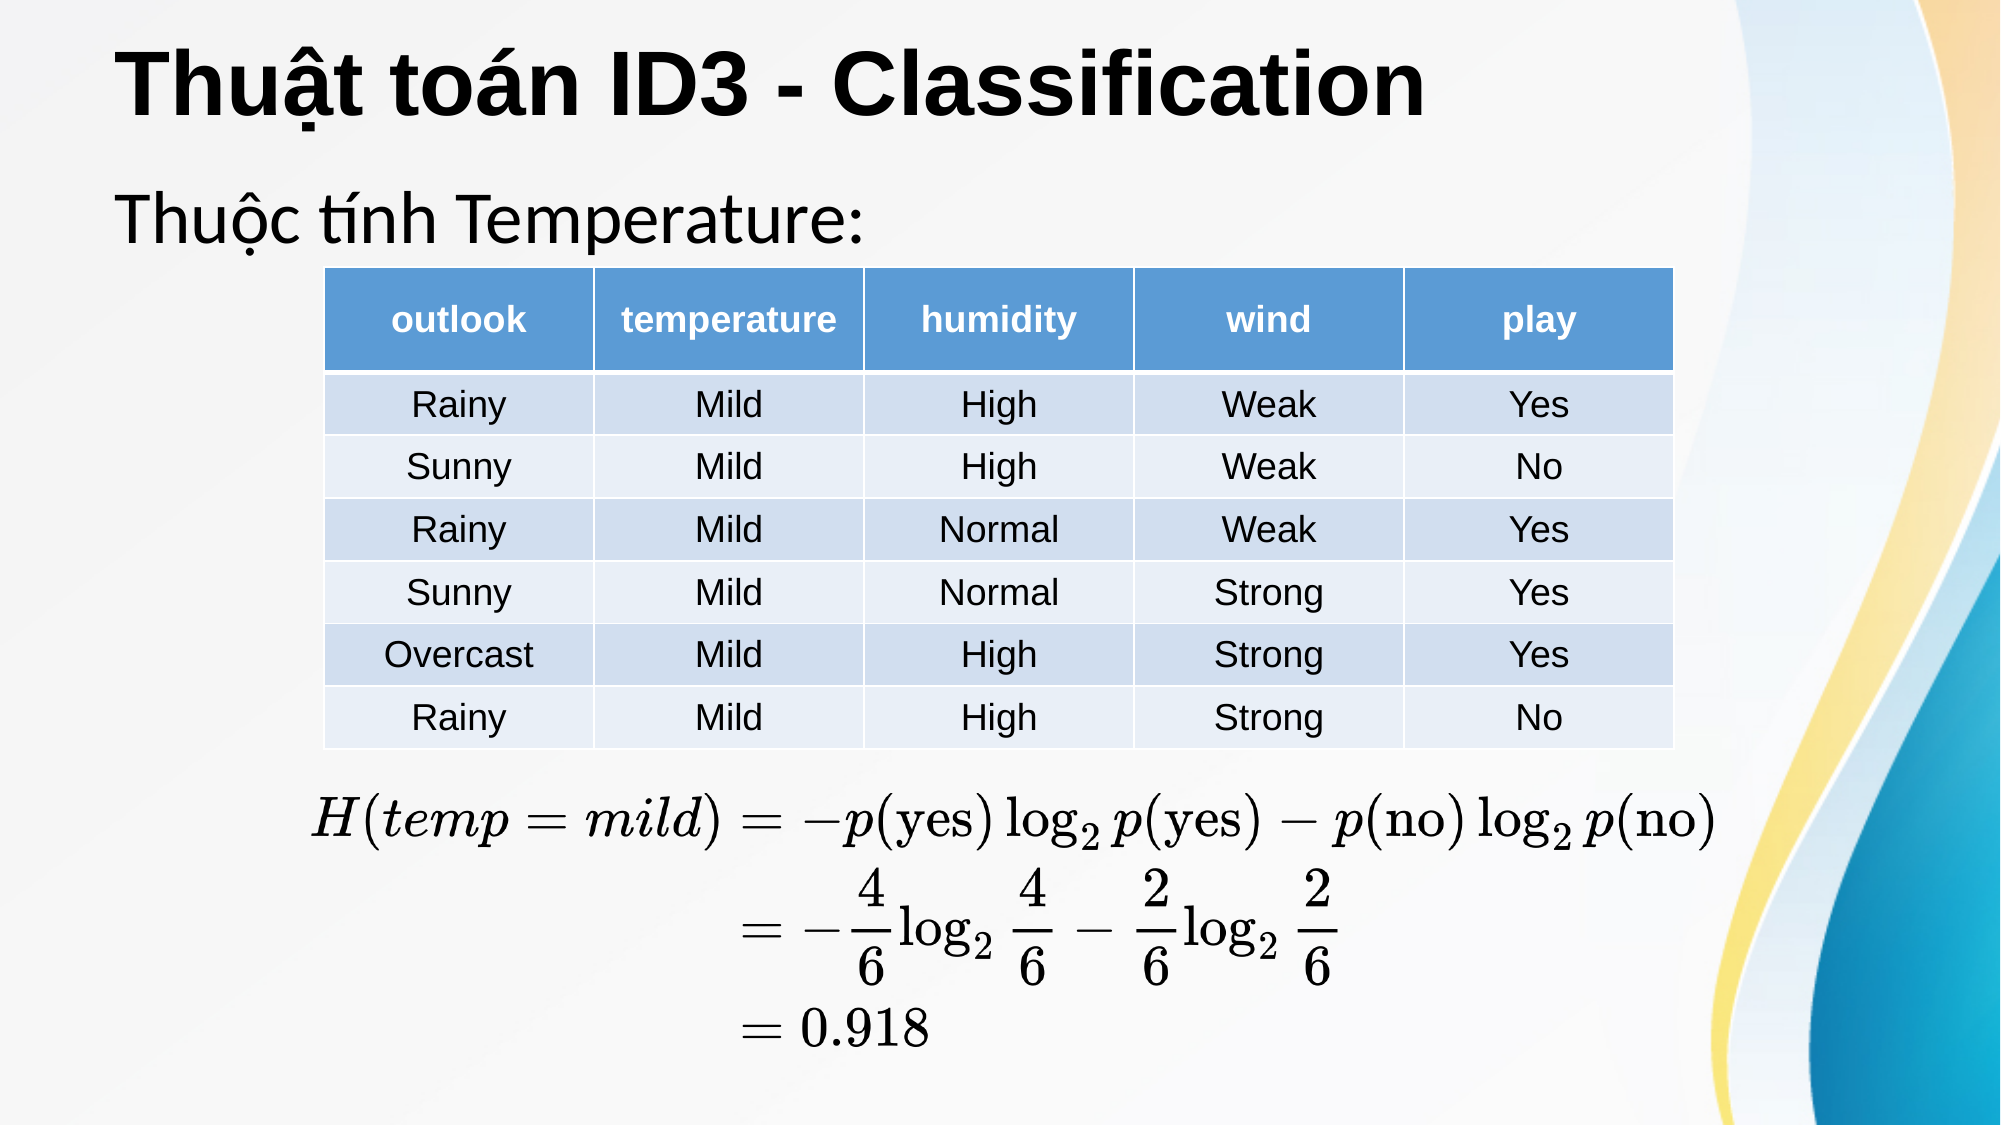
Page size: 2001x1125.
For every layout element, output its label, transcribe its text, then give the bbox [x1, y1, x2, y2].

table_cell Rainy [325, 375, 593, 434]
table_cell Sunny [325, 562, 593, 623]
table_header temperature [595, 268, 863, 370]
table_cell Strong [1135, 687, 1403, 748]
table_cell Yes [1405, 562, 1673, 623]
table_cell High [865, 375, 1133, 434]
table_header outlook [325, 268, 593, 370]
table_cell Weak [1135, 499, 1403, 560]
table_cell Weak [1135, 436, 1403, 497]
title Thuật toán ID3 - Classification [99, 30, 1901, 127]
table_cell Mild [595, 687, 863, 748]
table_header play [1405, 268, 1673, 370]
table_cell Yes [1405, 624, 1673, 685]
table_cell Sunny [325, 436, 593, 497]
table_cell No [1405, 687, 1673, 748]
table_cell Yes [1405, 375, 1673, 434]
table_cell Normal [865, 499, 1133, 560]
table_cell No [1405, 436, 1673, 497]
table_cell High [865, 687, 1133, 748]
table_cell Strong [1135, 624, 1403, 685]
table_cell Normal [865, 562, 1133, 623]
table_cell Mild [595, 562, 863, 623]
table_header wind [1135, 268, 1403, 370]
table_cell Overcast [325, 624, 593, 685]
table_cell Rainy [325, 499, 593, 560]
table_cell Mild [595, 624, 863, 685]
table_header humidity [865, 268, 1133, 370]
table_cell Mild [595, 375, 863, 434]
table_cell High [865, 436, 1133, 497]
picture [0, 0, 2001, 1125]
table_cell Mild [595, 436, 863, 497]
table_cell High [865, 624, 1133, 685]
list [309, 793, 1718, 1060]
table_cell Mild [595, 499, 863, 560]
table_cell Strong [1135, 562, 1403, 623]
text_box Thuộc tính Temperature: [99, 160, 1071, 266]
table_cell Yes [1405, 499, 1673, 560]
table_cell Rainy [325, 687, 593, 748]
table_cell Weak [1135, 375, 1403, 434]
